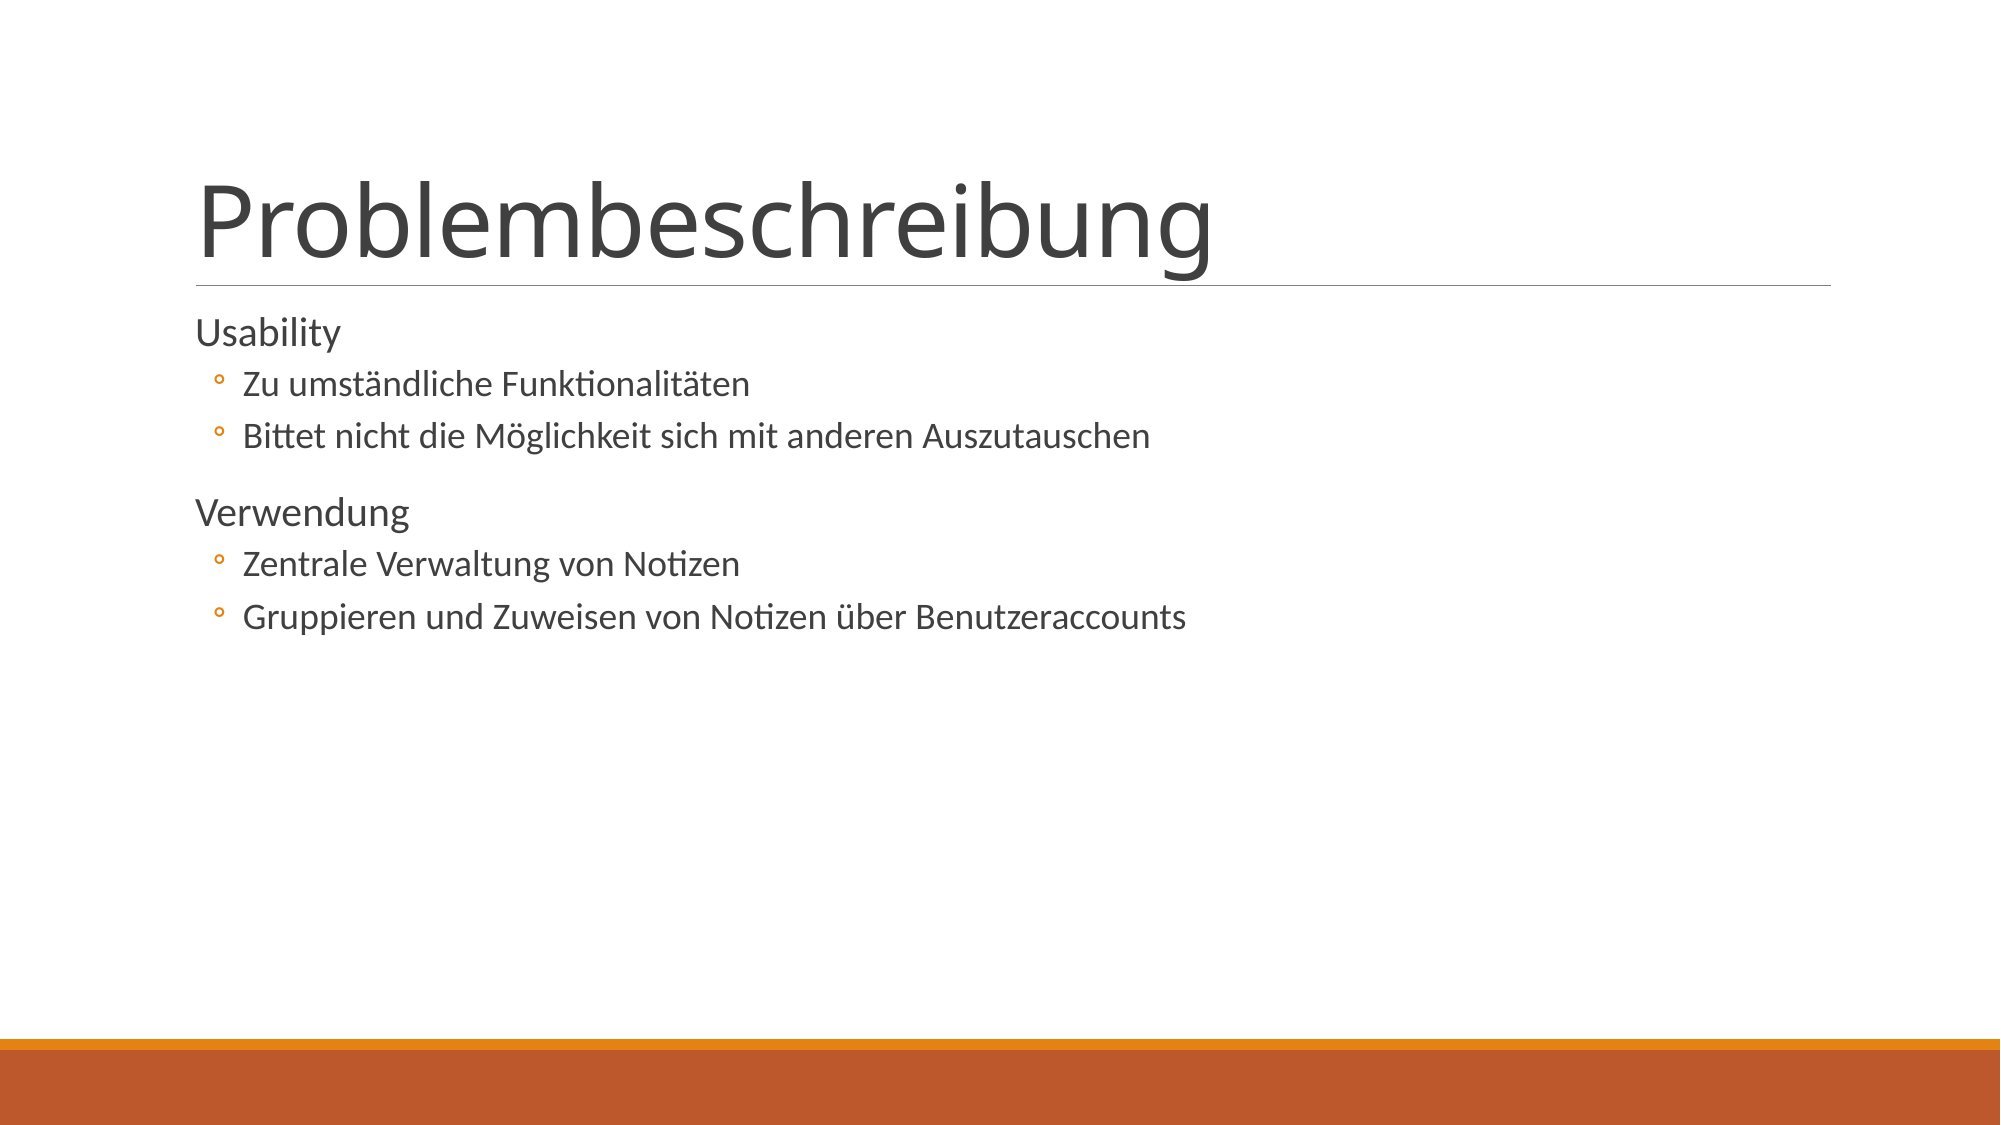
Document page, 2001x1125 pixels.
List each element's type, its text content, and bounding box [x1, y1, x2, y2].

list Usability Zu umständliche Funktionalitäten Bittet nicht die Möglichkeit sich mit anderen Auszutauschen Verwendung Zentrale Verwaltung von Notizen Gruppieren und Zuweisen von Notizen über Benutzeraccounts [180, 302, 1830, 963]
title Problembeschreibung [180, 47, 1830, 285]
